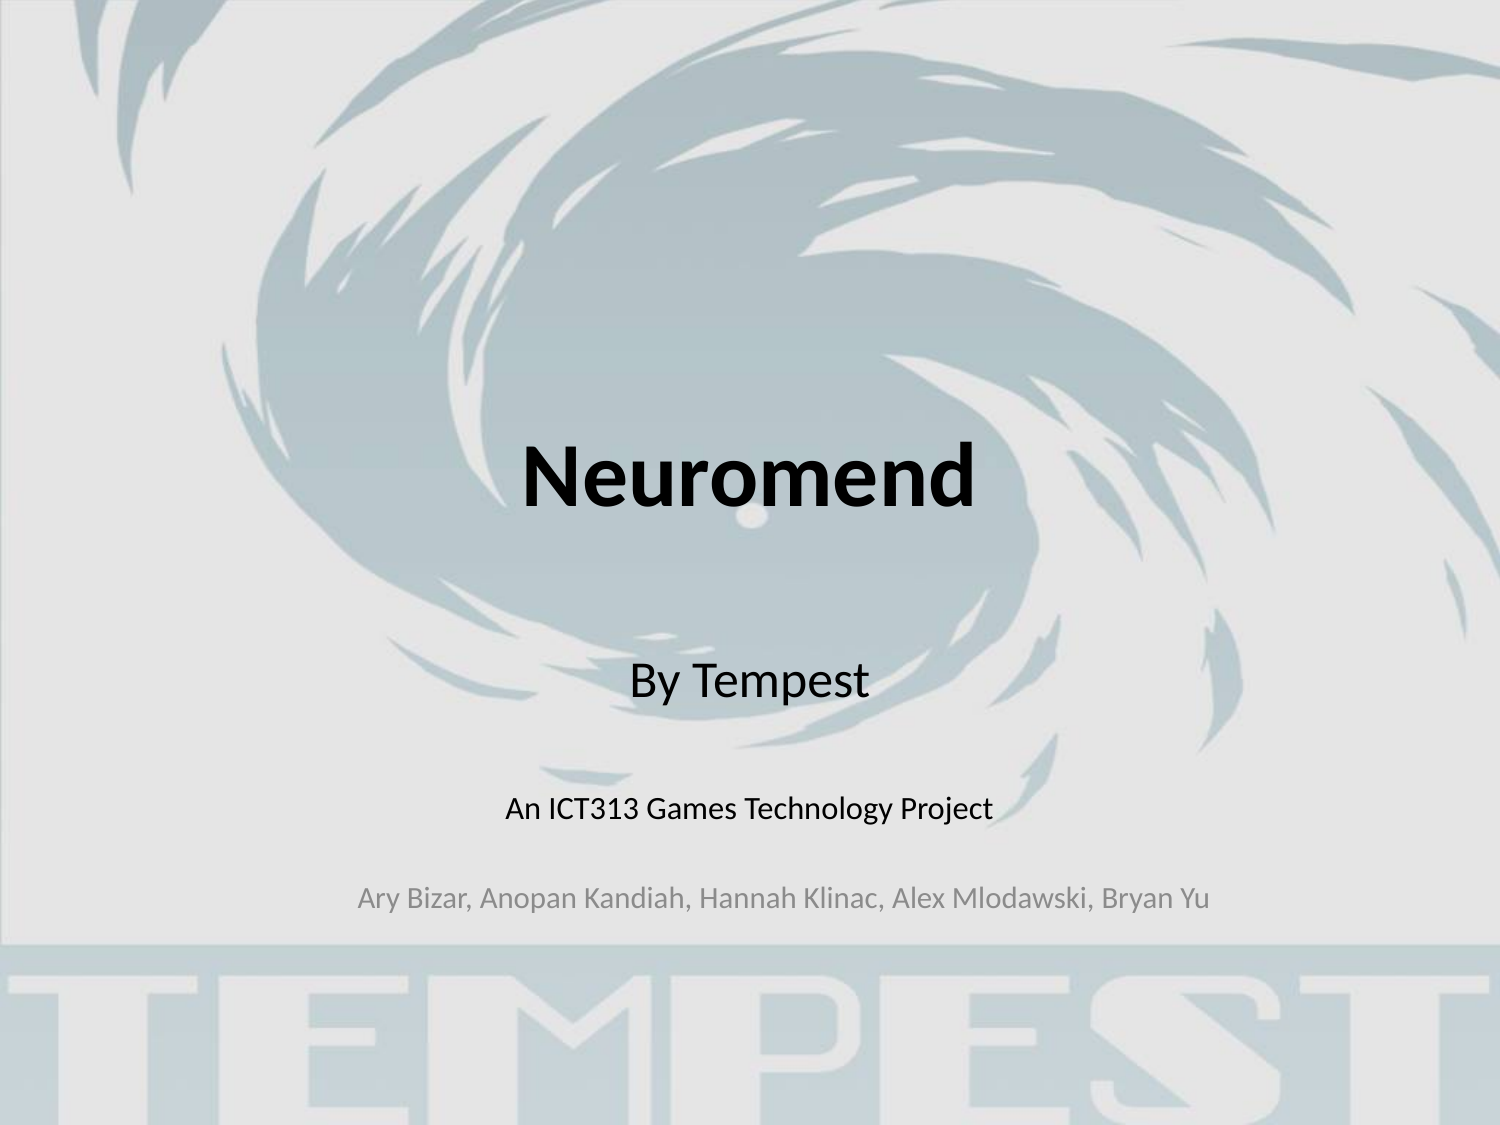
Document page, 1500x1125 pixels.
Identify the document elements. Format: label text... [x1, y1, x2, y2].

title Neuromend [112, 349, 1388, 591]
subtitle By Tempest An ICT313 Games Technology Project Ary Bizar, Anopan Kandiah, Hannah Klinac, Alex Mlodawski, Bryan Yu [17, 637, 1483, 925]
picture [0, 0, 1500, 1125]
